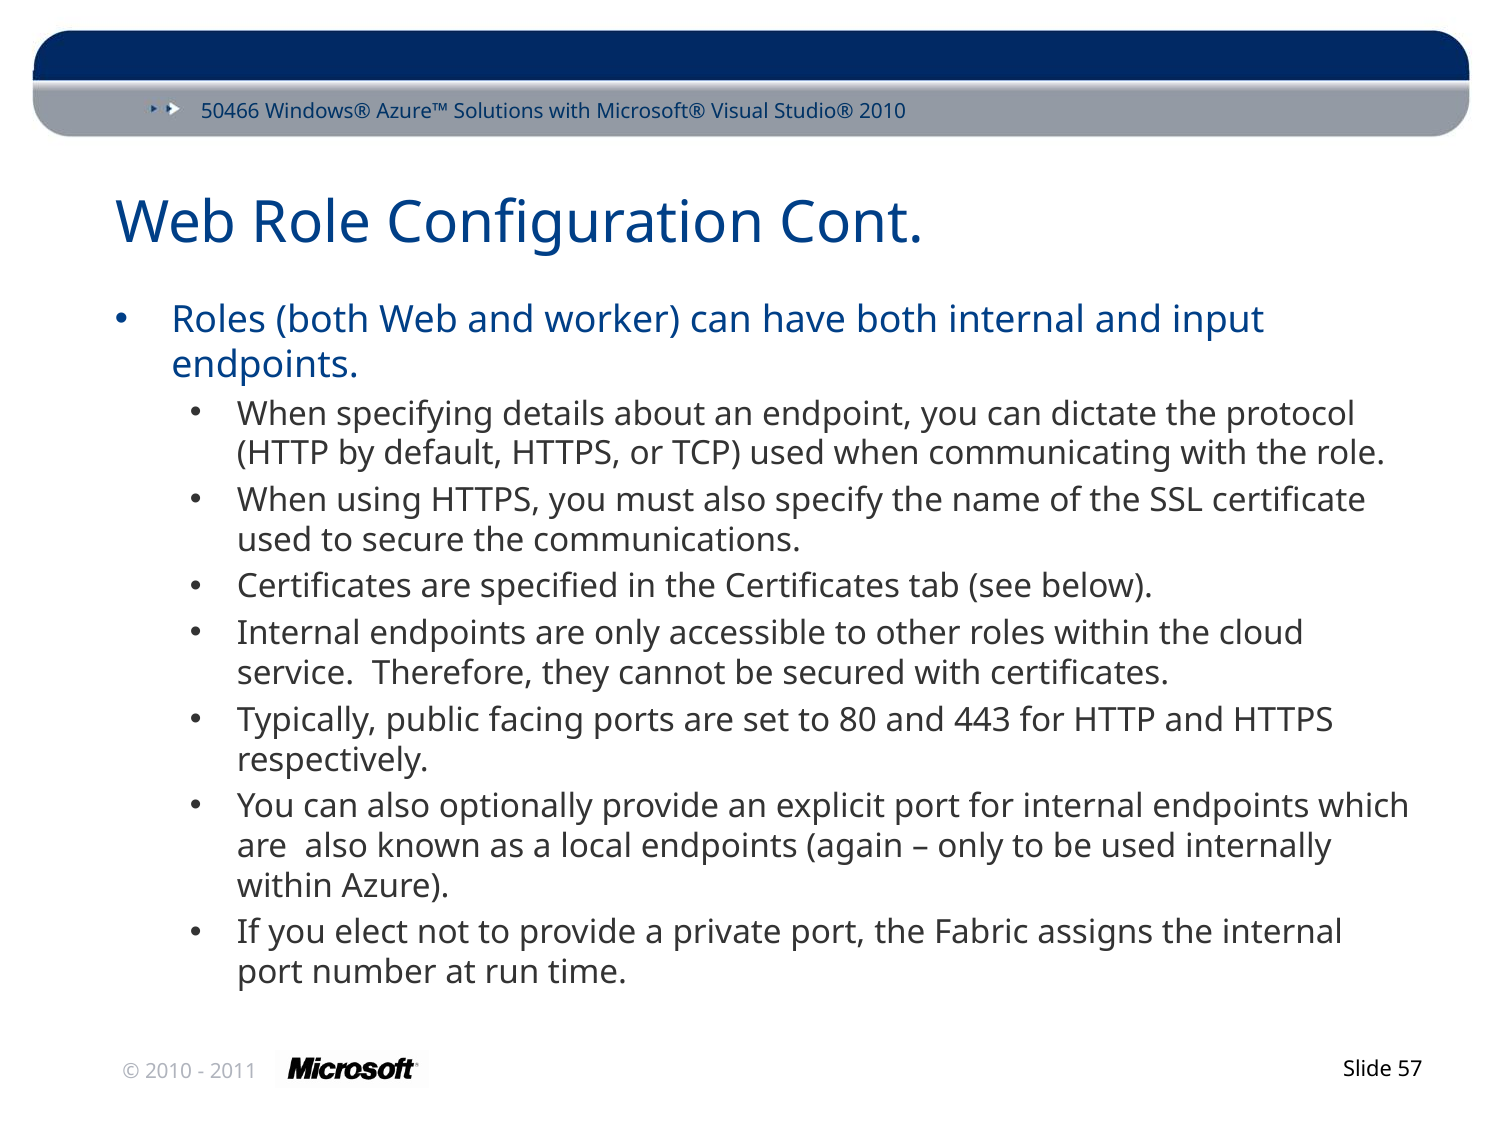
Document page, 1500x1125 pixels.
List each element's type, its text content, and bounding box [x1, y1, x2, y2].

picture [275, 1050, 429, 1088]
list Roles (both Web and worker) can have both internal and input endpoints. When specifying details about an endpoint, you can dictate the protocol (HTTP by default, HTTPS, or TCP) used when communicating with the role. When using HTTPS, you must also specify the name of the SSL certificate used to secure the communications. Certificates are specified in the Certificates tab (see below). Internal endpoints are only accessible to other roles within the cloud service. Therefore, they cannot be secured with certificates. Typically, public facing ports are set to 80 and 443 for HTTP and HTTPS respectively. You can also optionally provide an explicit port for internal endpoints which are also known as a local endpoints (again – only to be used internally within Azure). If you elect not to provide a private port, the Fabric assigns the internal port number at run time. [99, 287, 1433, 1025]
title Web Role Configuration Cont. [100, 143, 1433, 262]
picture [0, 1, 1500, 159]
